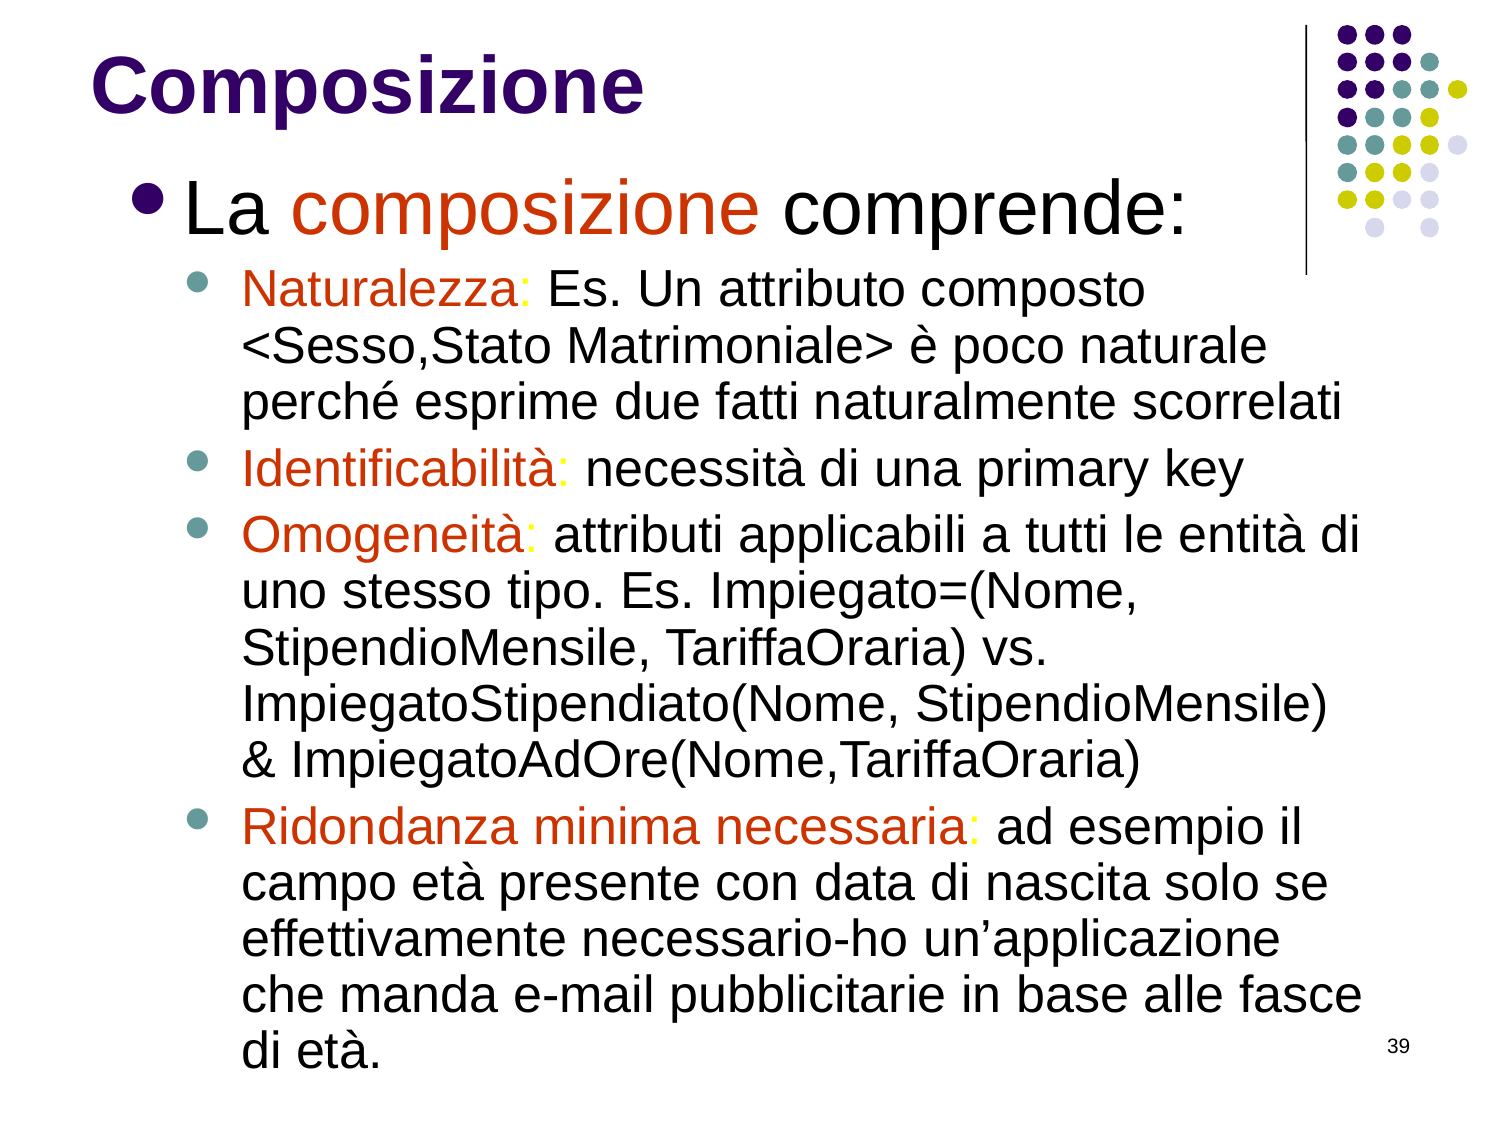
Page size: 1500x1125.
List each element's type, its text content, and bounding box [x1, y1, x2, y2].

list La composizione comprende: Naturalezza: Es. Un attributo composto <Sesso,Stato Matrimoniale> è poco naturale perché esprime due fatti naturalmente scorrelati Identificabilità: necessità di una primary key Omogeneità: attributi applicabili a tutti le entità di uno stesso tipo. Es. Impiegato=(Nome, StipendioMensile, TariffaOraria) vs. ImpiegatoStipendiato(Nome, StipendioMensile) & ImpiegatoAdOre(Nome,TariffaOraria) Ridondanza minima necessaria: ad esempio il campo età presente con data di nascita solo se effettivamente necessario-ho un’applicazione che manda e-mail pubblicitarie in base alle fasce di età. [112, 160, 1388, 1094]
title Composizione [75, 20, 1313, 138]
slide_number 39 [1074, 1025, 1425, 1100]
